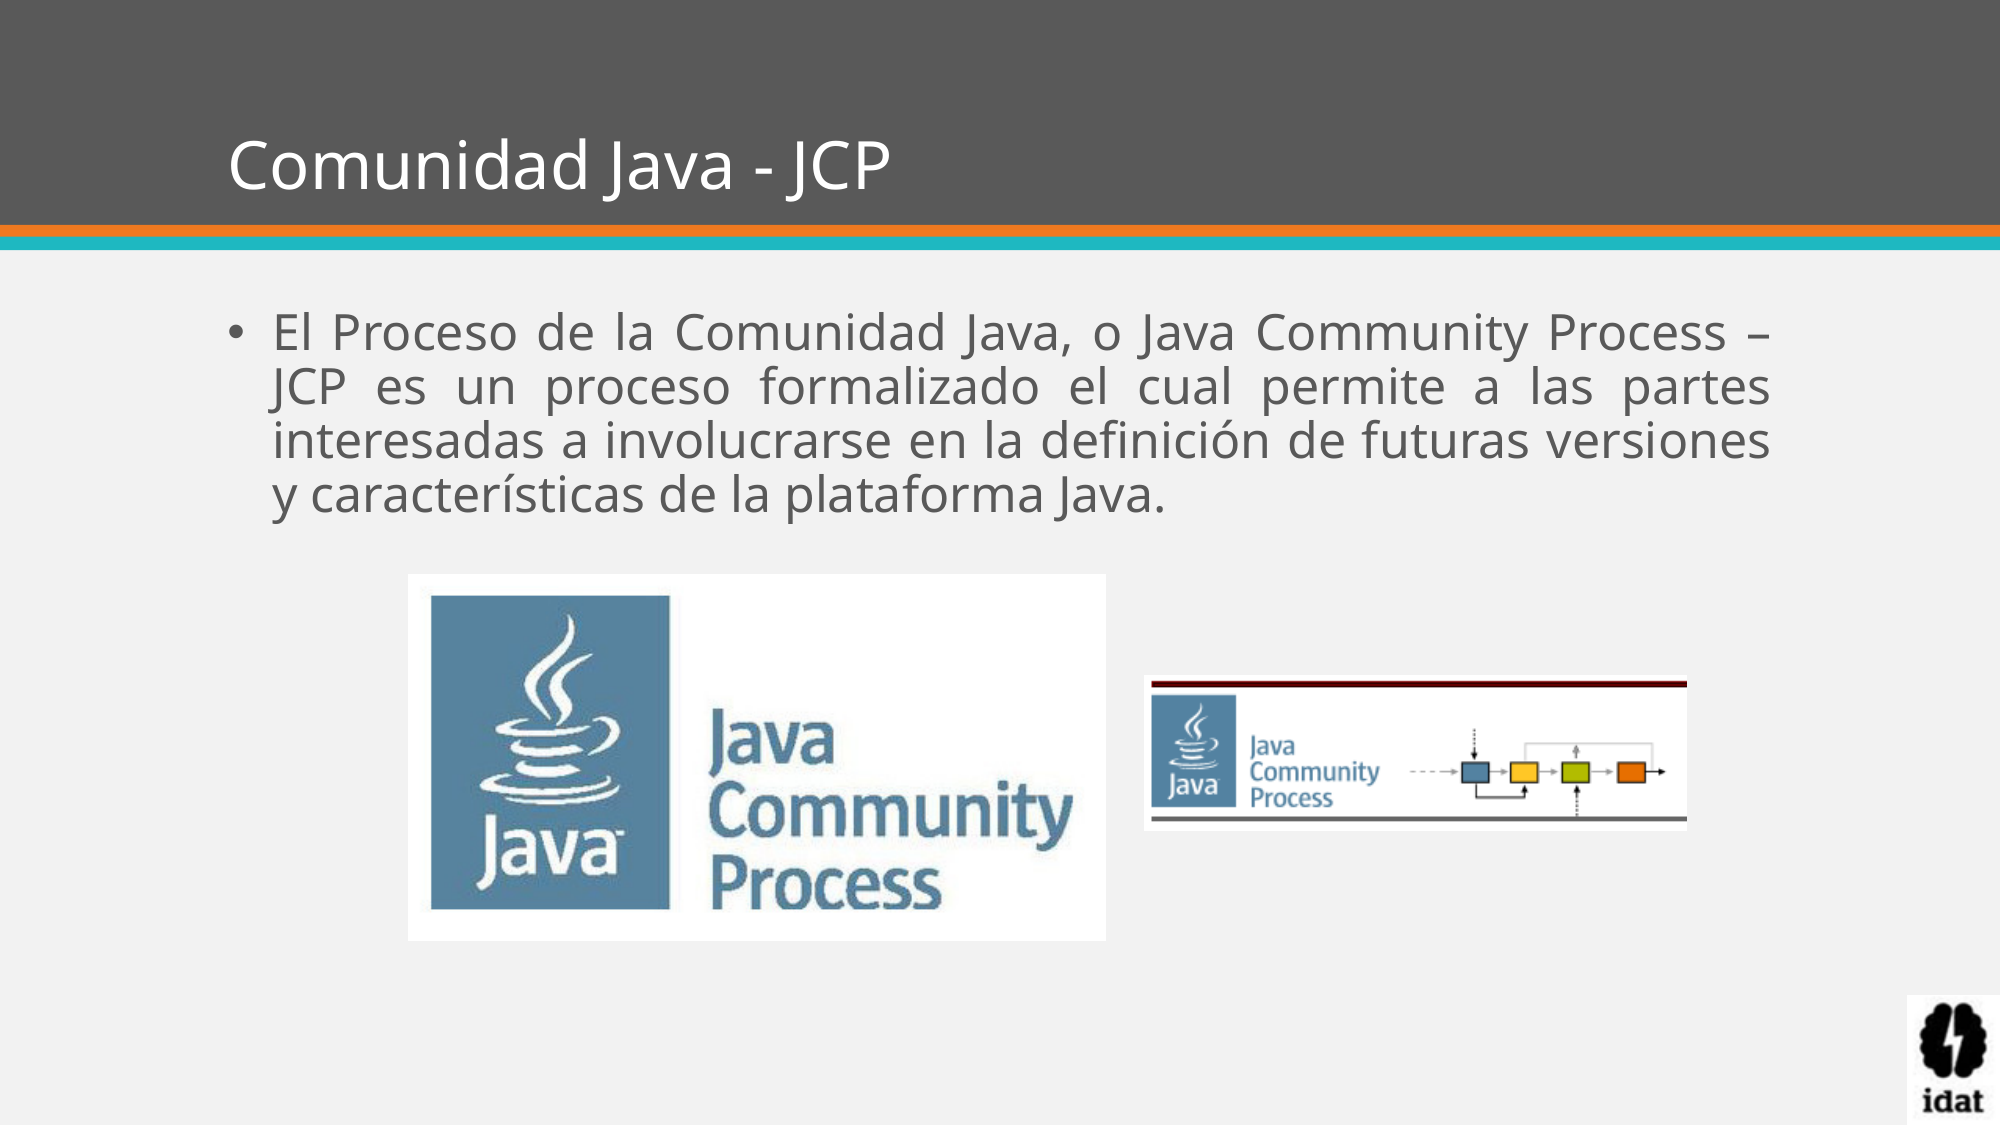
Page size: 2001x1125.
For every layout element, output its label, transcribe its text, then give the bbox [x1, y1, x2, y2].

picture [1907, 995, 2000, 1125]
list El Proceso de la Comunidad Java, o Java Community Process – JCP es un proceso formalizado el cual permite a las partes interesadas a involucrarse en la definición de futuras versiones y características de la plataforma Java. [212, 299, 1788, 1013]
picture [408, 574, 1106, 941]
picture [1144, 675, 1687, 831]
title Comunidad Java - JCP [212, 41, 1788, 212]
